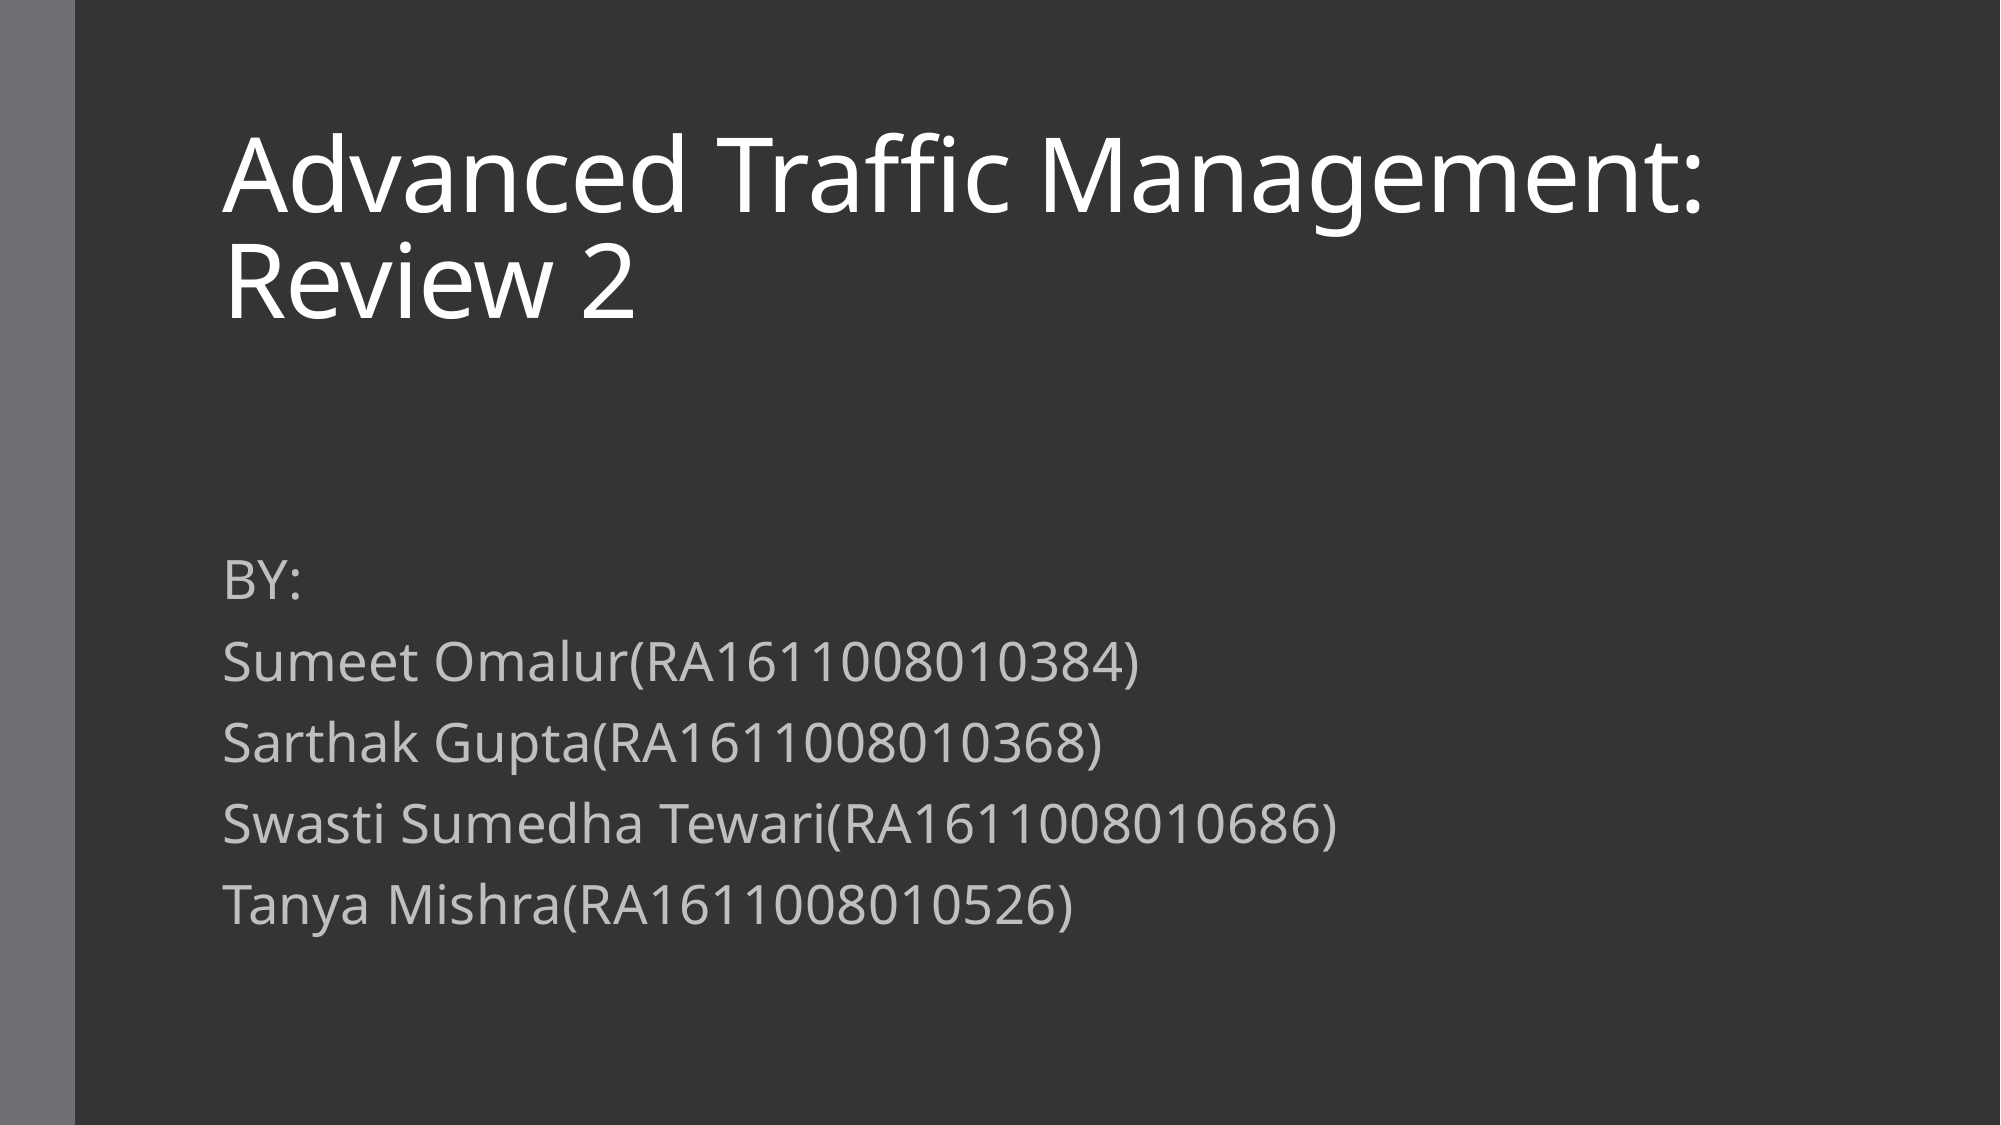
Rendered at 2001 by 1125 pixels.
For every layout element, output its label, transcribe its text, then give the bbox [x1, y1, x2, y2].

title Advanced Traffic Management: Review 2 [206, 116, 1752, 472]
subtitle BY: Sumeet Omalur(RA1611008010384) Sarthak Gupta(RA1611008010368) Swasti Sumedha Tewari(RA1611008010686) Tanya Mishra(RA1611008010526) [206, 542, 1752, 949]
